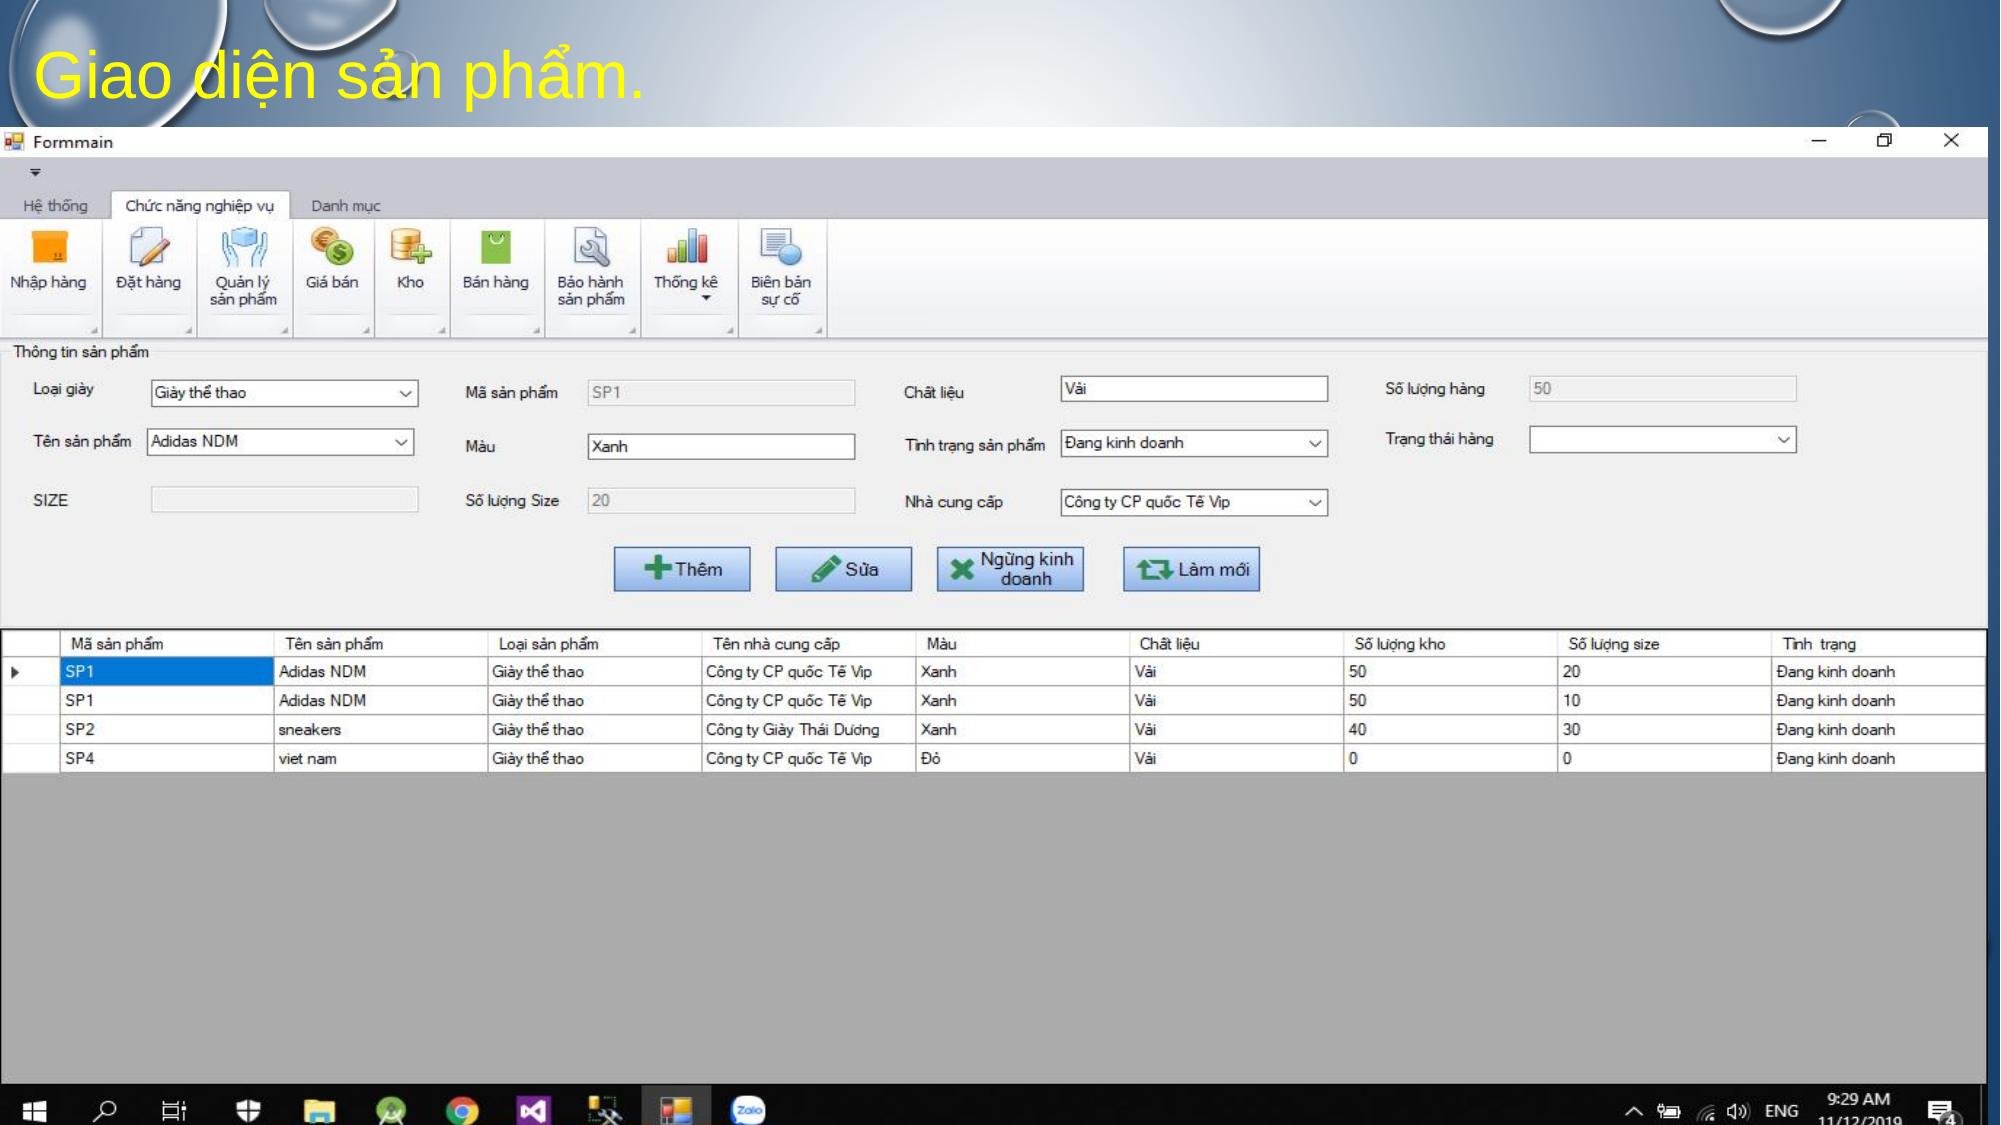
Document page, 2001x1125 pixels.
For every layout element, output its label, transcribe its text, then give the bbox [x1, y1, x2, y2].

title Giao diện sản phẩm. [0, 0, 682, 125]
picture [0, 0, 2000, 1125]
